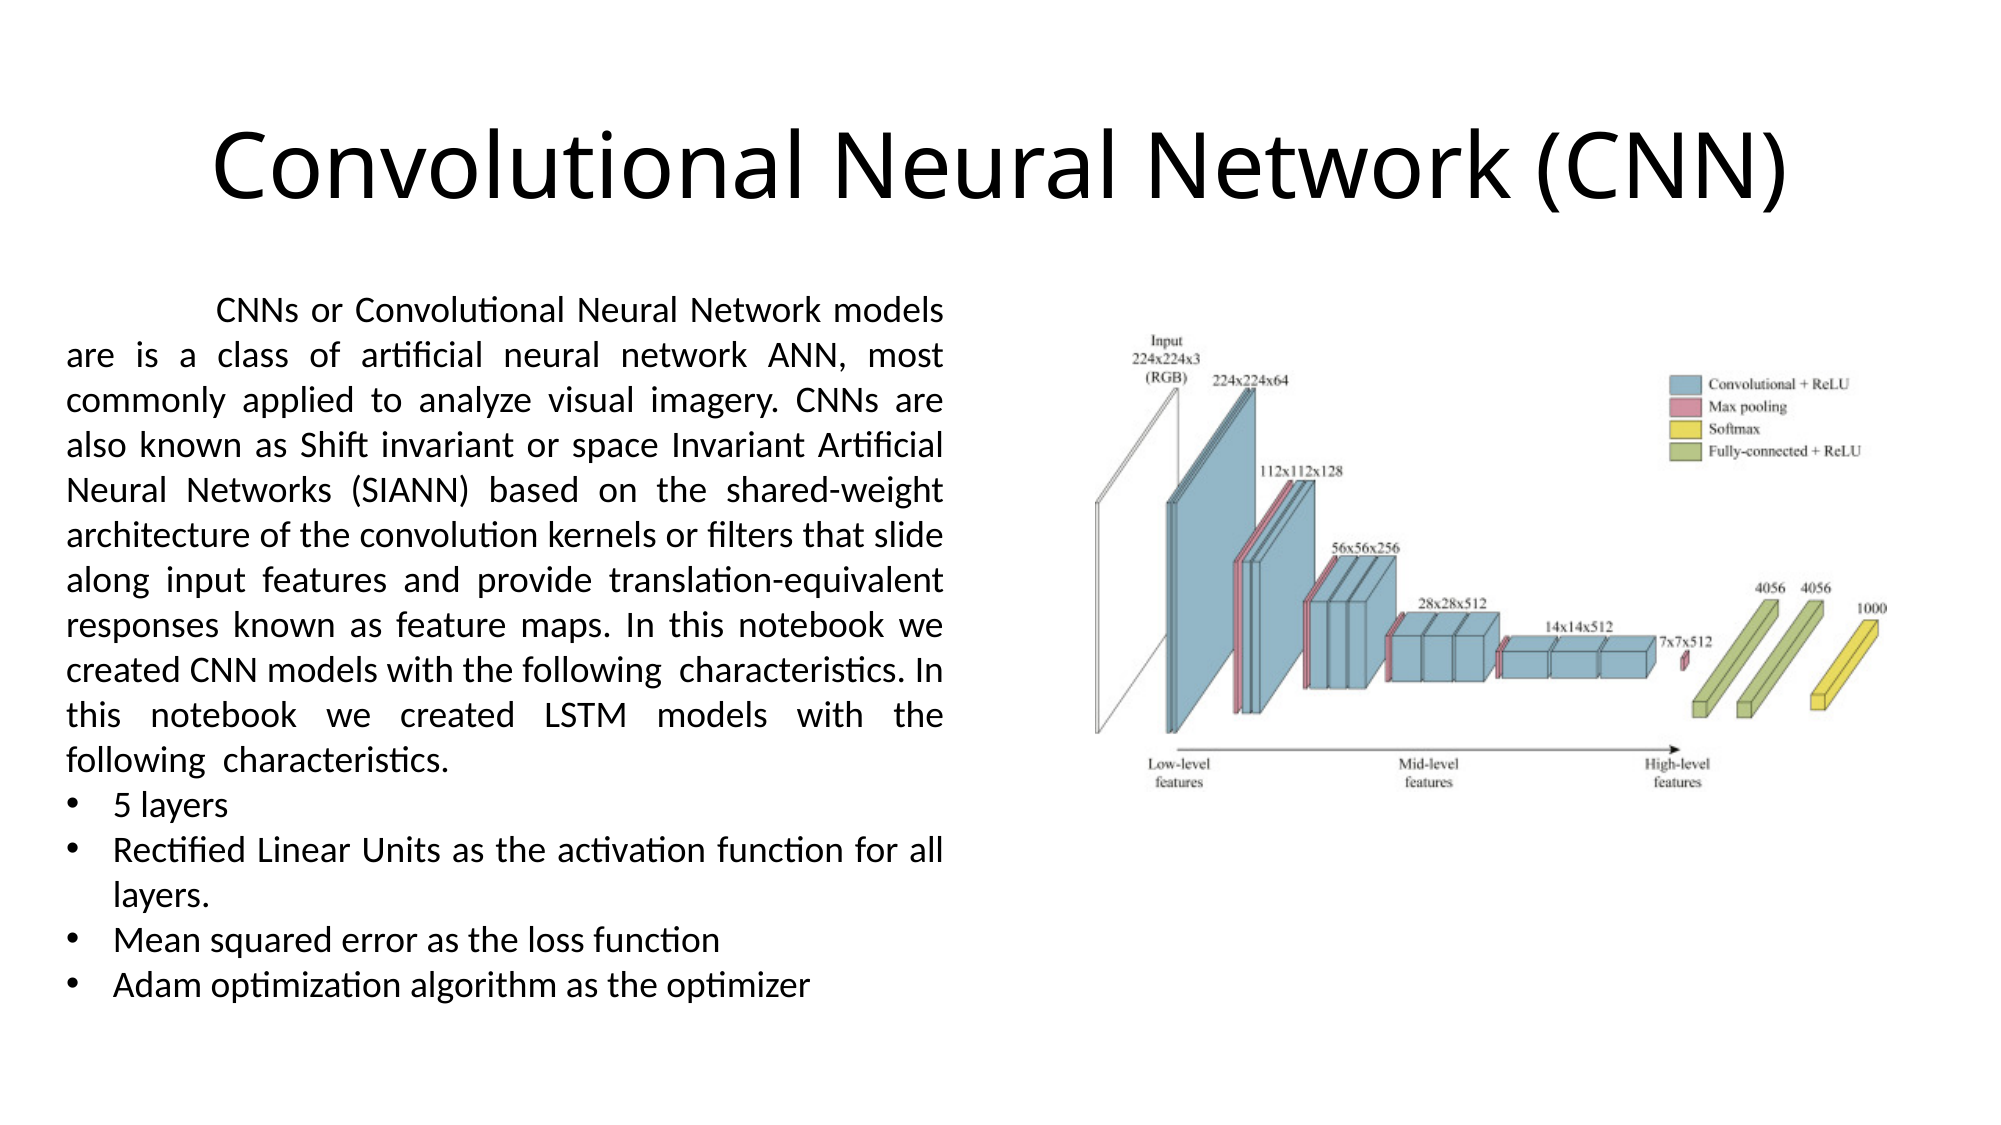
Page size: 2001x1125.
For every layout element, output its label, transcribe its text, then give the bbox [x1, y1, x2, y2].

picture [1095, 333, 1887, 792]
title Convolutional Neural Network (CNN) [137, 59, 1863, 278]
text_box CNNs or Convolutional Neural Network models are is a class of artificial neural network ANN, most commonly applied to analyze visual imagery. CNNs are also known as Shift invariant or space Invariant Artificial Neural Networks (SIANN) based on the shared-weight architecture of the convolution kernels or filters that slide along input features and provide translation-equivalent responses known as feature maps. In this notebook we created CNN models with the following characteristics. In this notebook we created LSTM models with the following characteristics. 5 layers Rectified Linear Units as the activation function for all layers. Mean squared error as the loss function Adam optimization algorithm as the optimizer [51, 277, 960, 1102]
